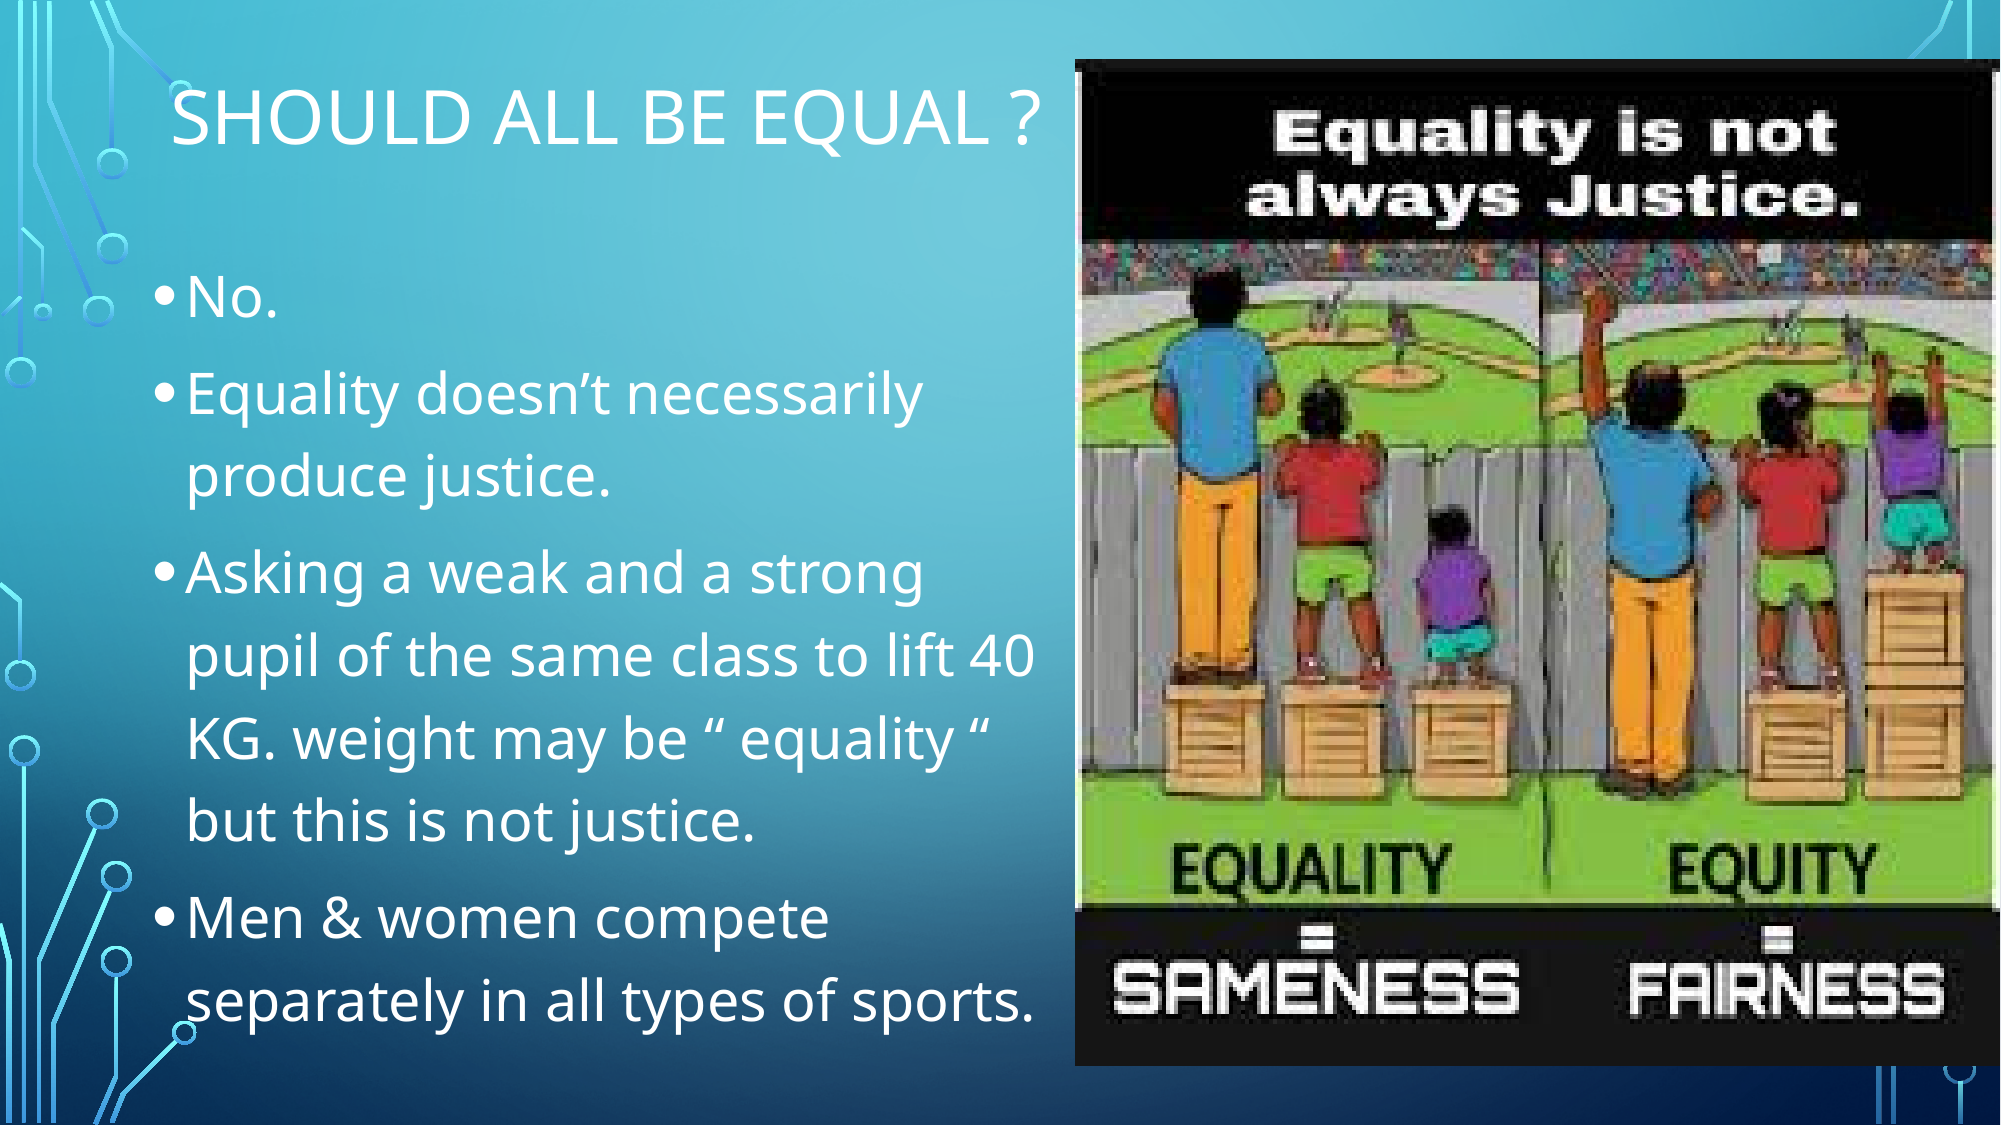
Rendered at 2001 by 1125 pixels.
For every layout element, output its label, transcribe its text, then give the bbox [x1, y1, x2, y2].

picture [1075, 59, 2000, 1066]
list No. Equality doesn’t necessarily produce justice. Asking a weak and a strong pupil of the same class to lift 40 KG. weight may be “ equality “ but this is not justice. Men & women compete separately in all types of sports. [137, 238, 1062, 1113]
title Should all be equal ? [137, 12, 1076, 230]
